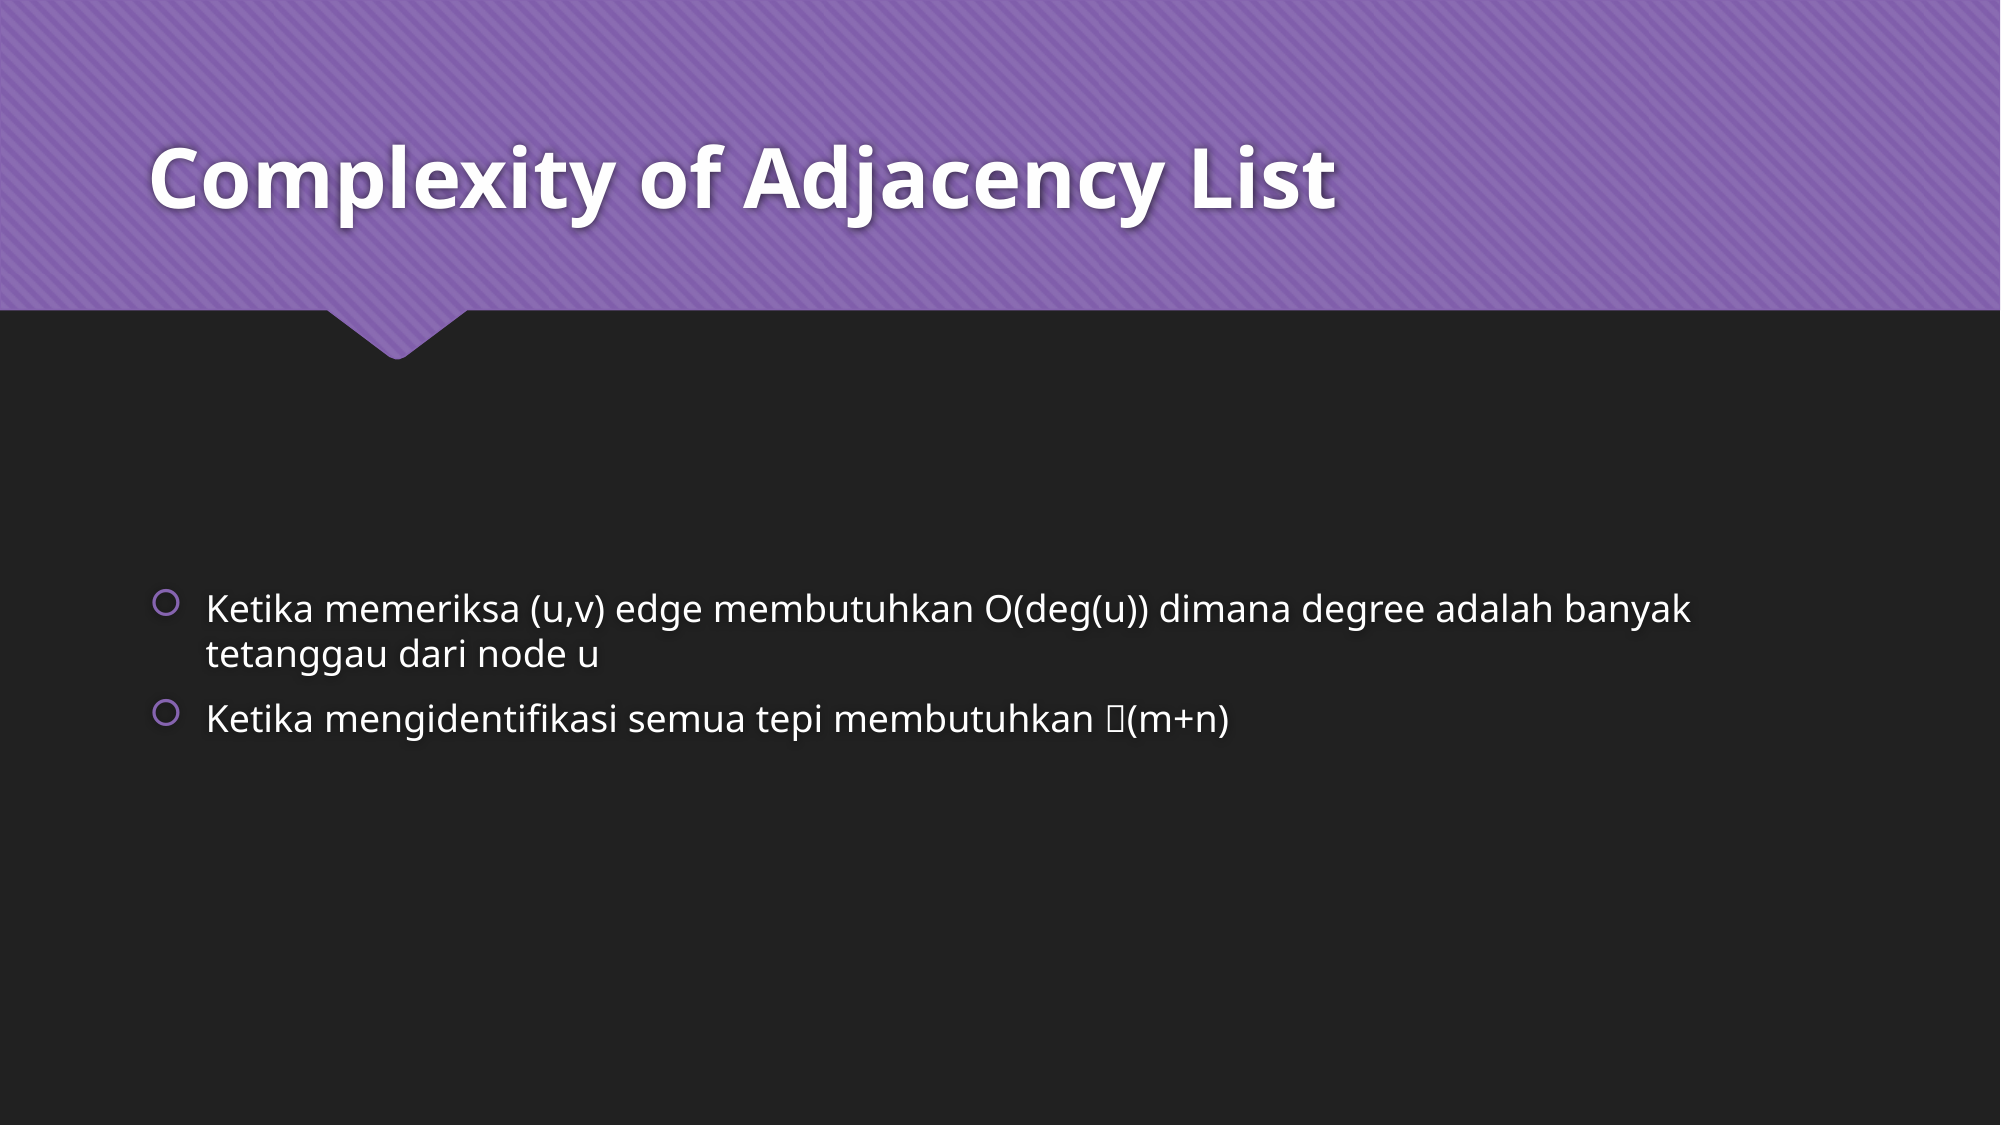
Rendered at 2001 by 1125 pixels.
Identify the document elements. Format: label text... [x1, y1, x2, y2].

title Complexity of Adjacency List [132, 73, 1868, 233]
list Ketika memeriksa (u,v) edge membutuhkan O(deg(u)) dimana degree adalah banyak tetanggau dari node u Ketika mengidentifikasi semua tepi membutuhkan (m+n) [134, 364, 1866, 962]
